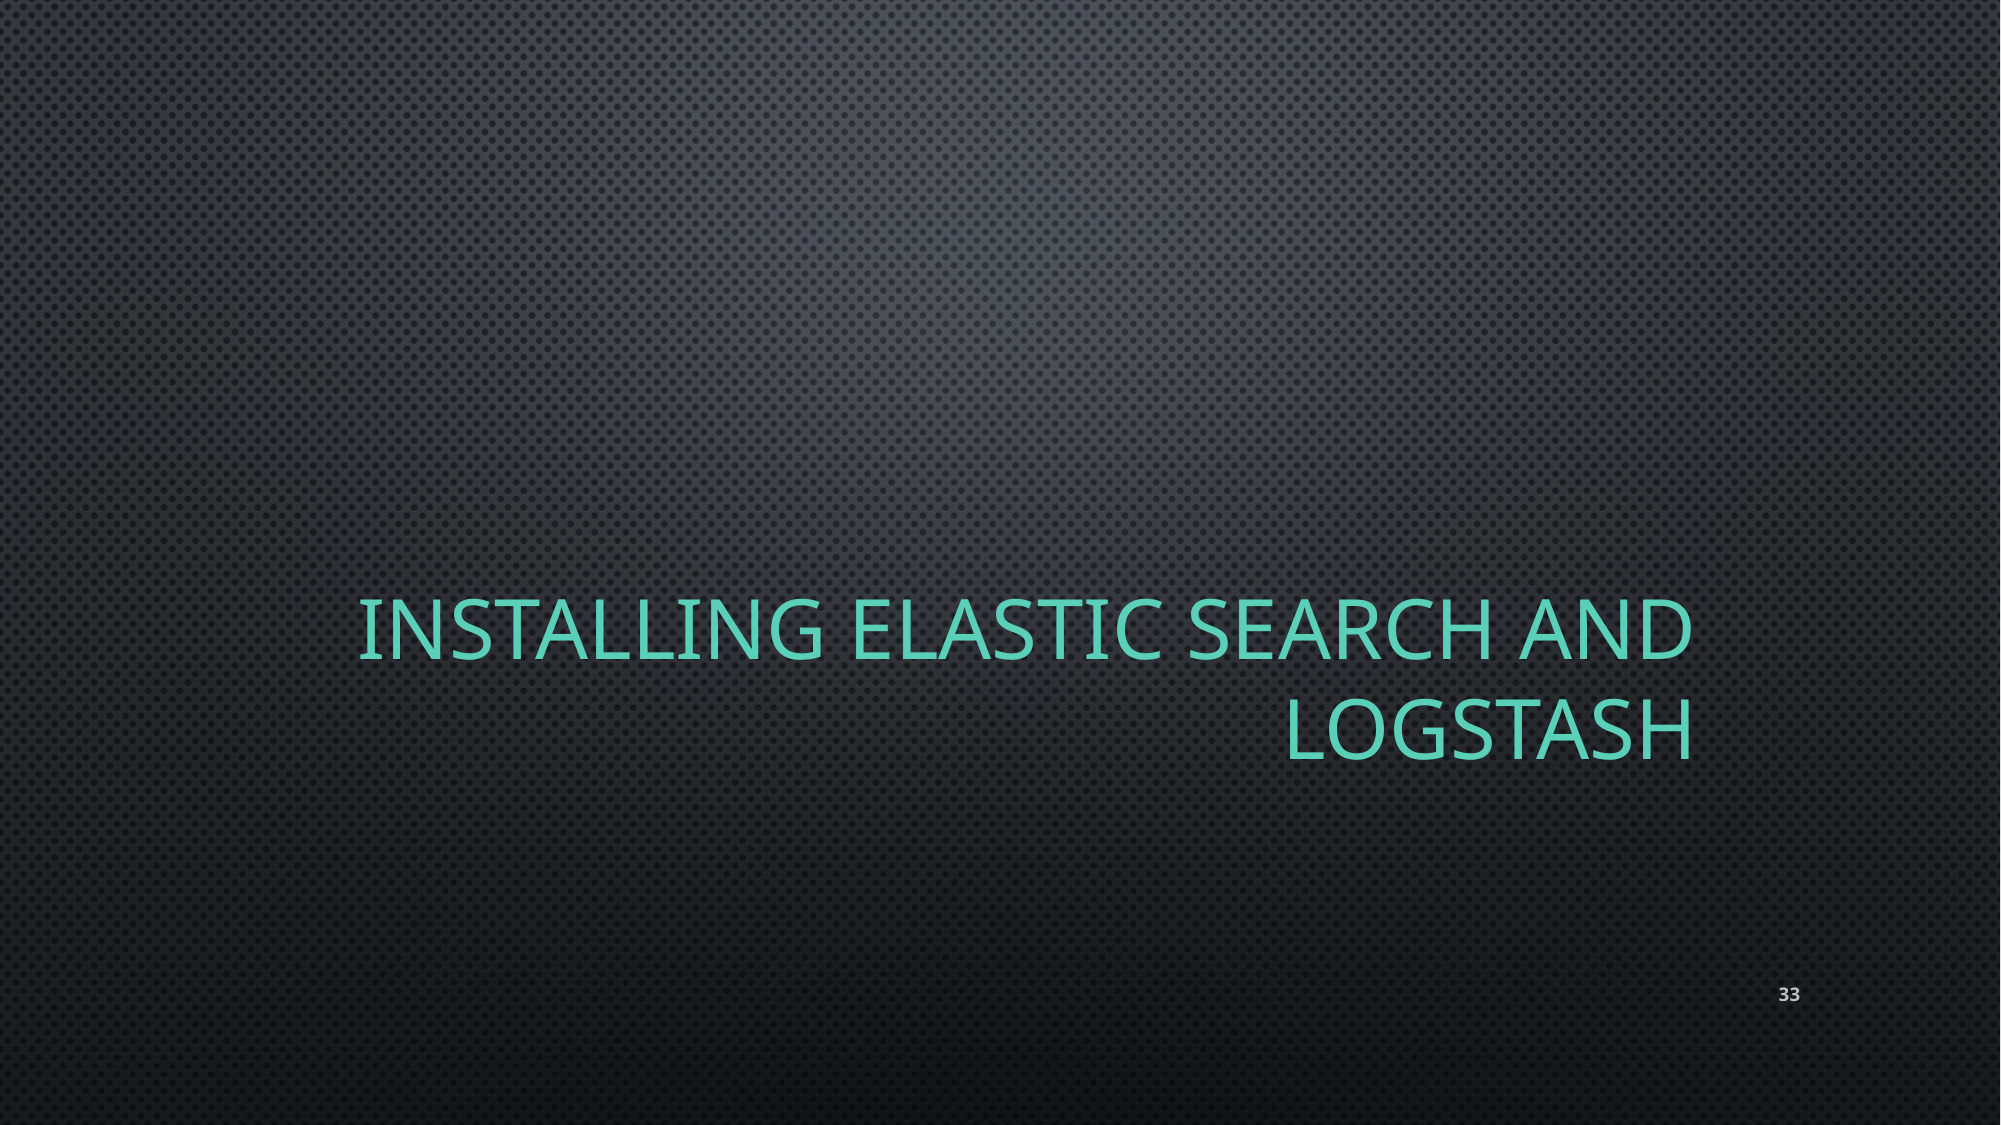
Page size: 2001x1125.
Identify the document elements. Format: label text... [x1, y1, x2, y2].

slide_number 33 [1724, 965, 1816, 1025]
title Installing elastic search and logstash [287, 542, 1713, 784]
